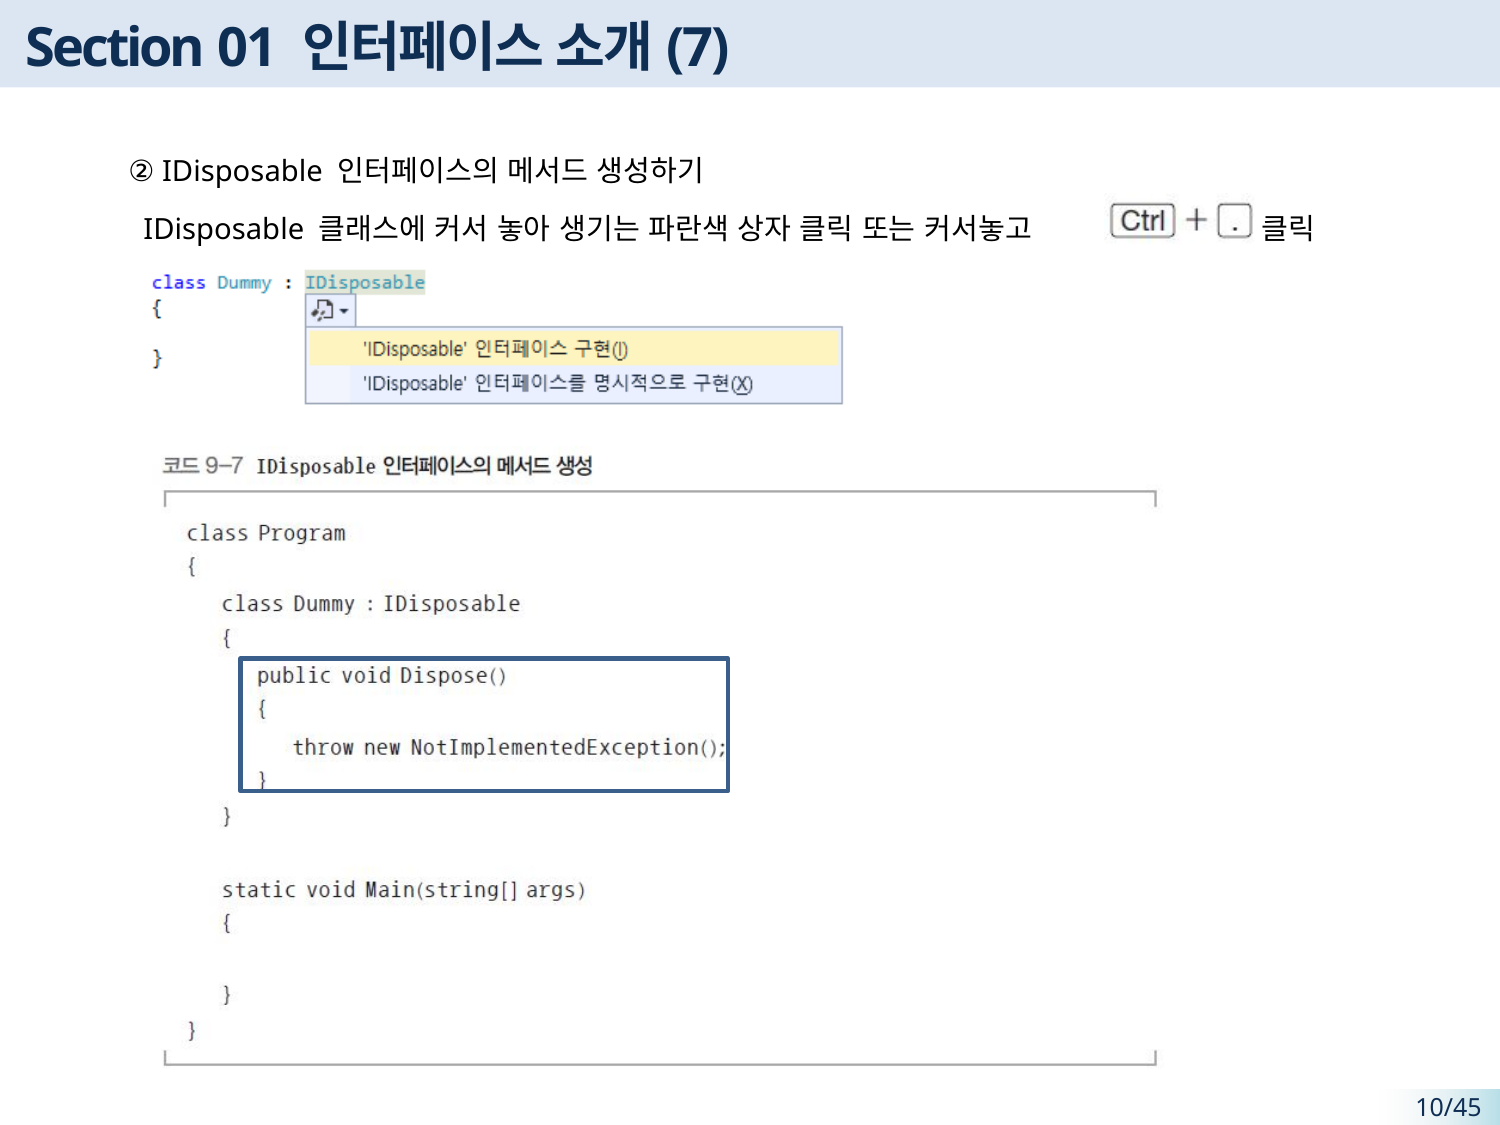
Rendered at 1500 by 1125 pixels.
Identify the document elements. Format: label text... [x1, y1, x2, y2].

picture [151, 446, 1164, 1072]
picture [144, 266, 852, 415]
title Section 01 인터페이스 소개(7) [10, 5, 1288, 84]
picture [1104, 193, 1260, 246]
list ② IDisposable 인터페이스의 메서드 생성하기 IDisposable 클래스에 커서 놓아 생기는 파란색 상자 클릭 또는 커서놓고 단축키 클릭 [10, 126, 1481, 1057]
